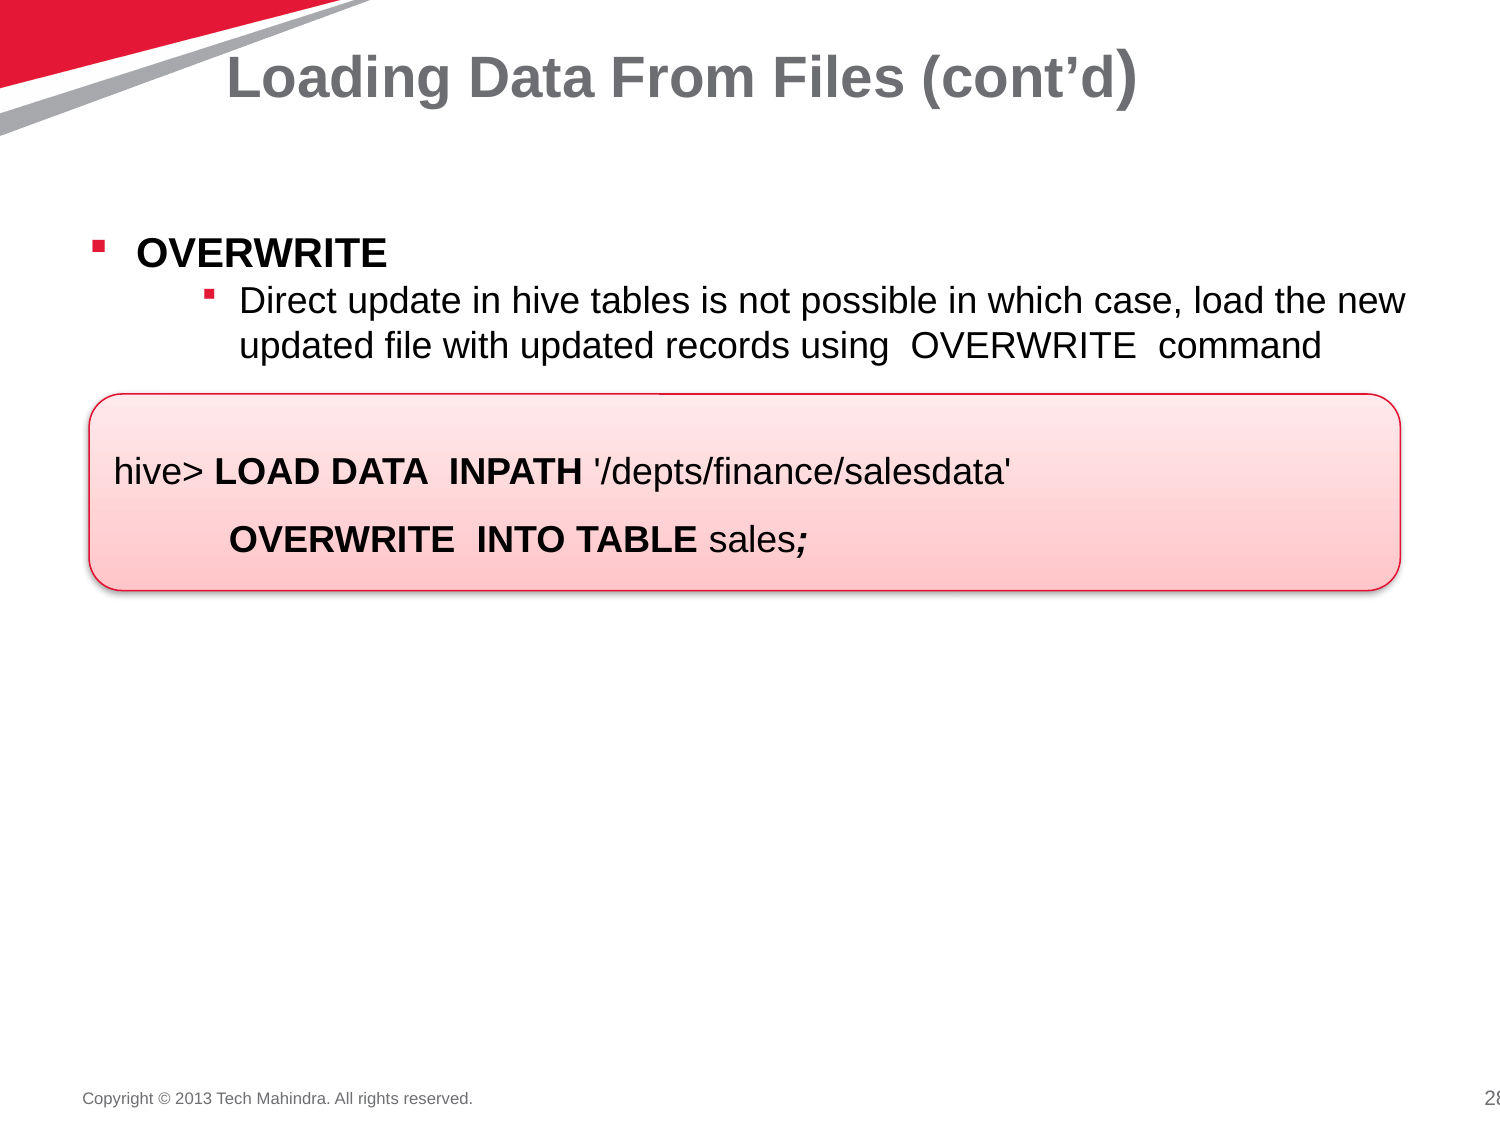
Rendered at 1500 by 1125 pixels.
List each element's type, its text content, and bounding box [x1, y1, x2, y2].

picture [0, 0, 373, 136]
text_box hive> LOAD DATA INPATH '/depts/finance/salesdata' OVERWRITE INTO TABLE sales; [88, 393, 1402, 592]
list OVERWRITE Direct update in hive tables is not possible in which case, load the new updated file with updated records using OVERWRITE command [88, 200, 1446, 368]
title Loading Data From Files (cont’d) [225, 30, 1450, 193]
